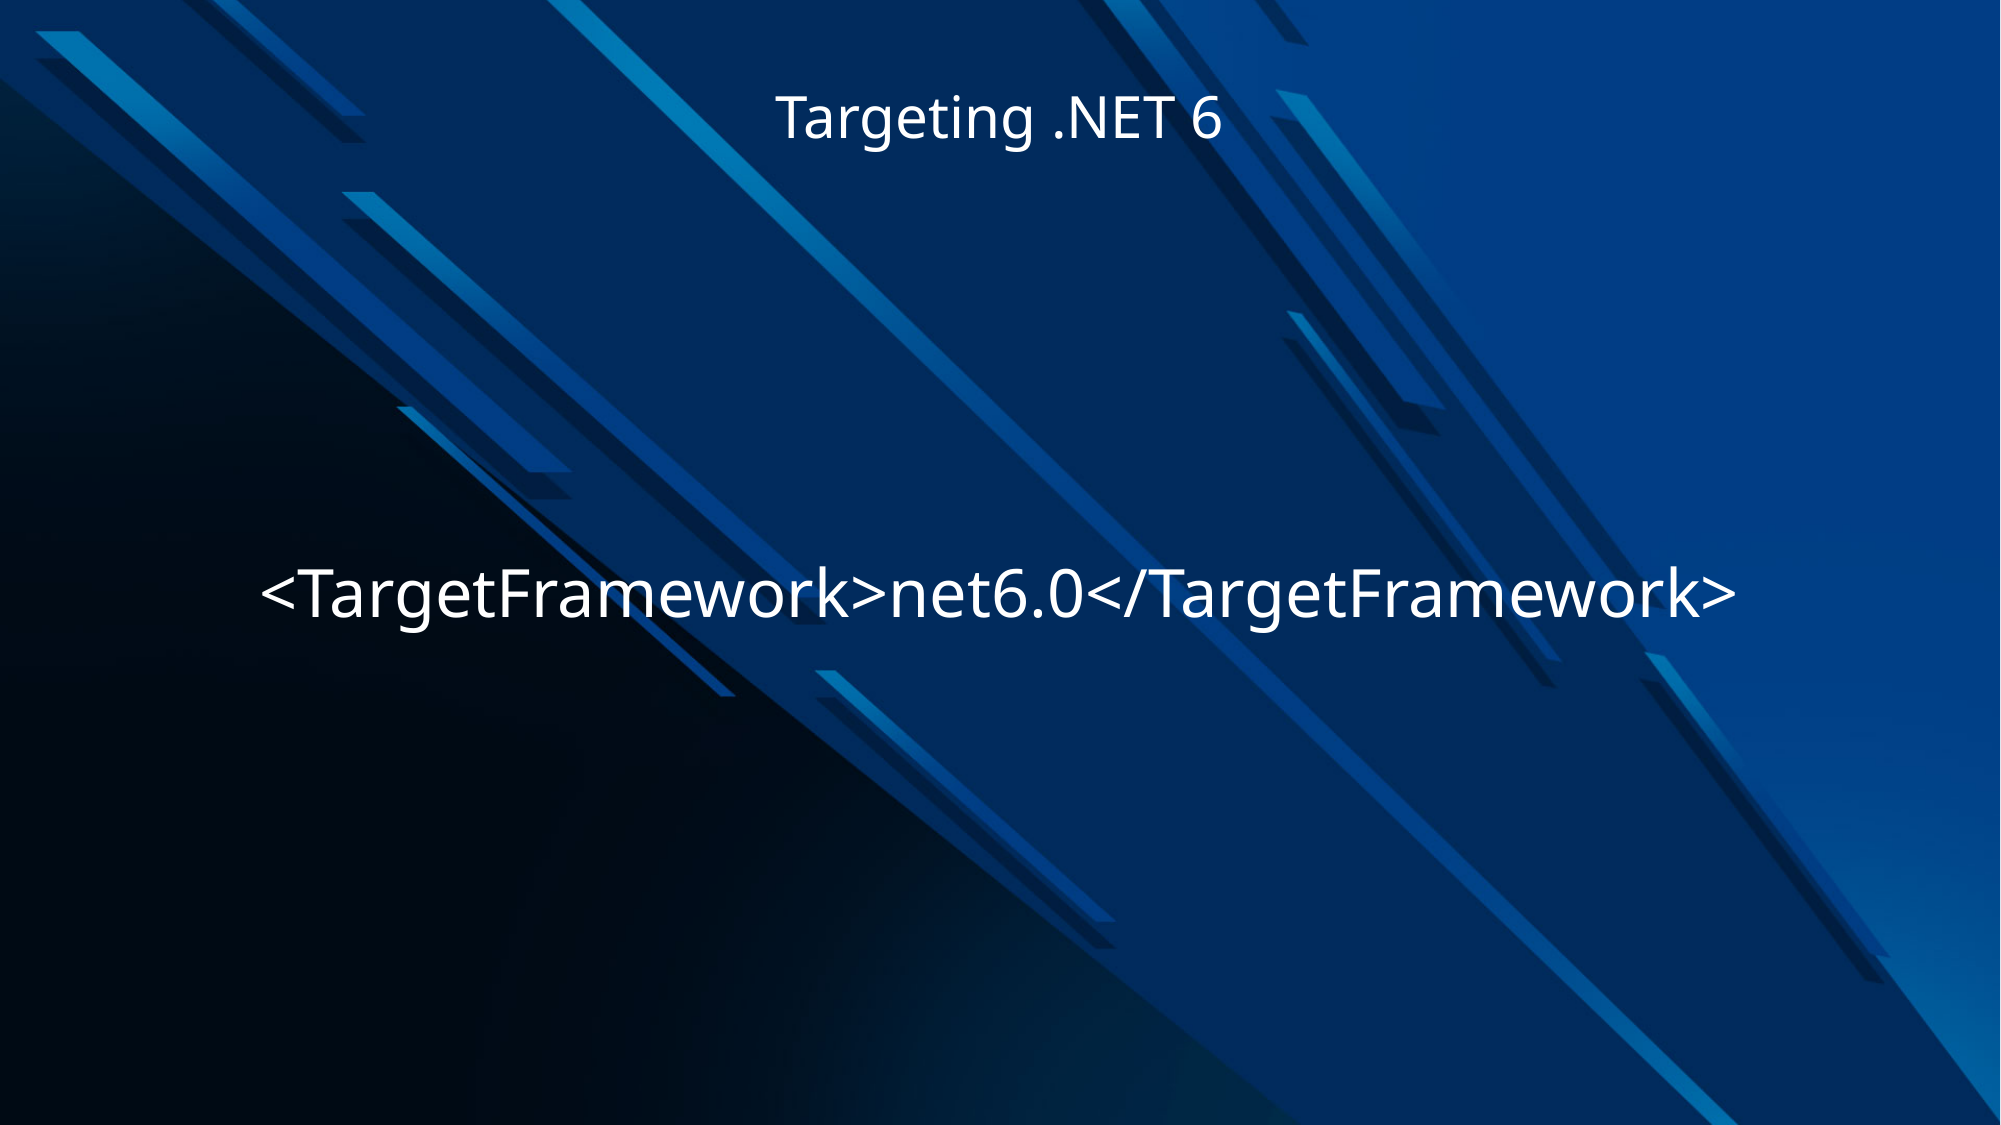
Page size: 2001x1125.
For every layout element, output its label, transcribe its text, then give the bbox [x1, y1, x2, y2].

picture [0, 0, 2001, 1125]
list <TargetFramework>net6.0</TargetFramework> [137, 179, 1863, 1014]
title Targeting .NET 6 [137, 59, 1863, 179]
